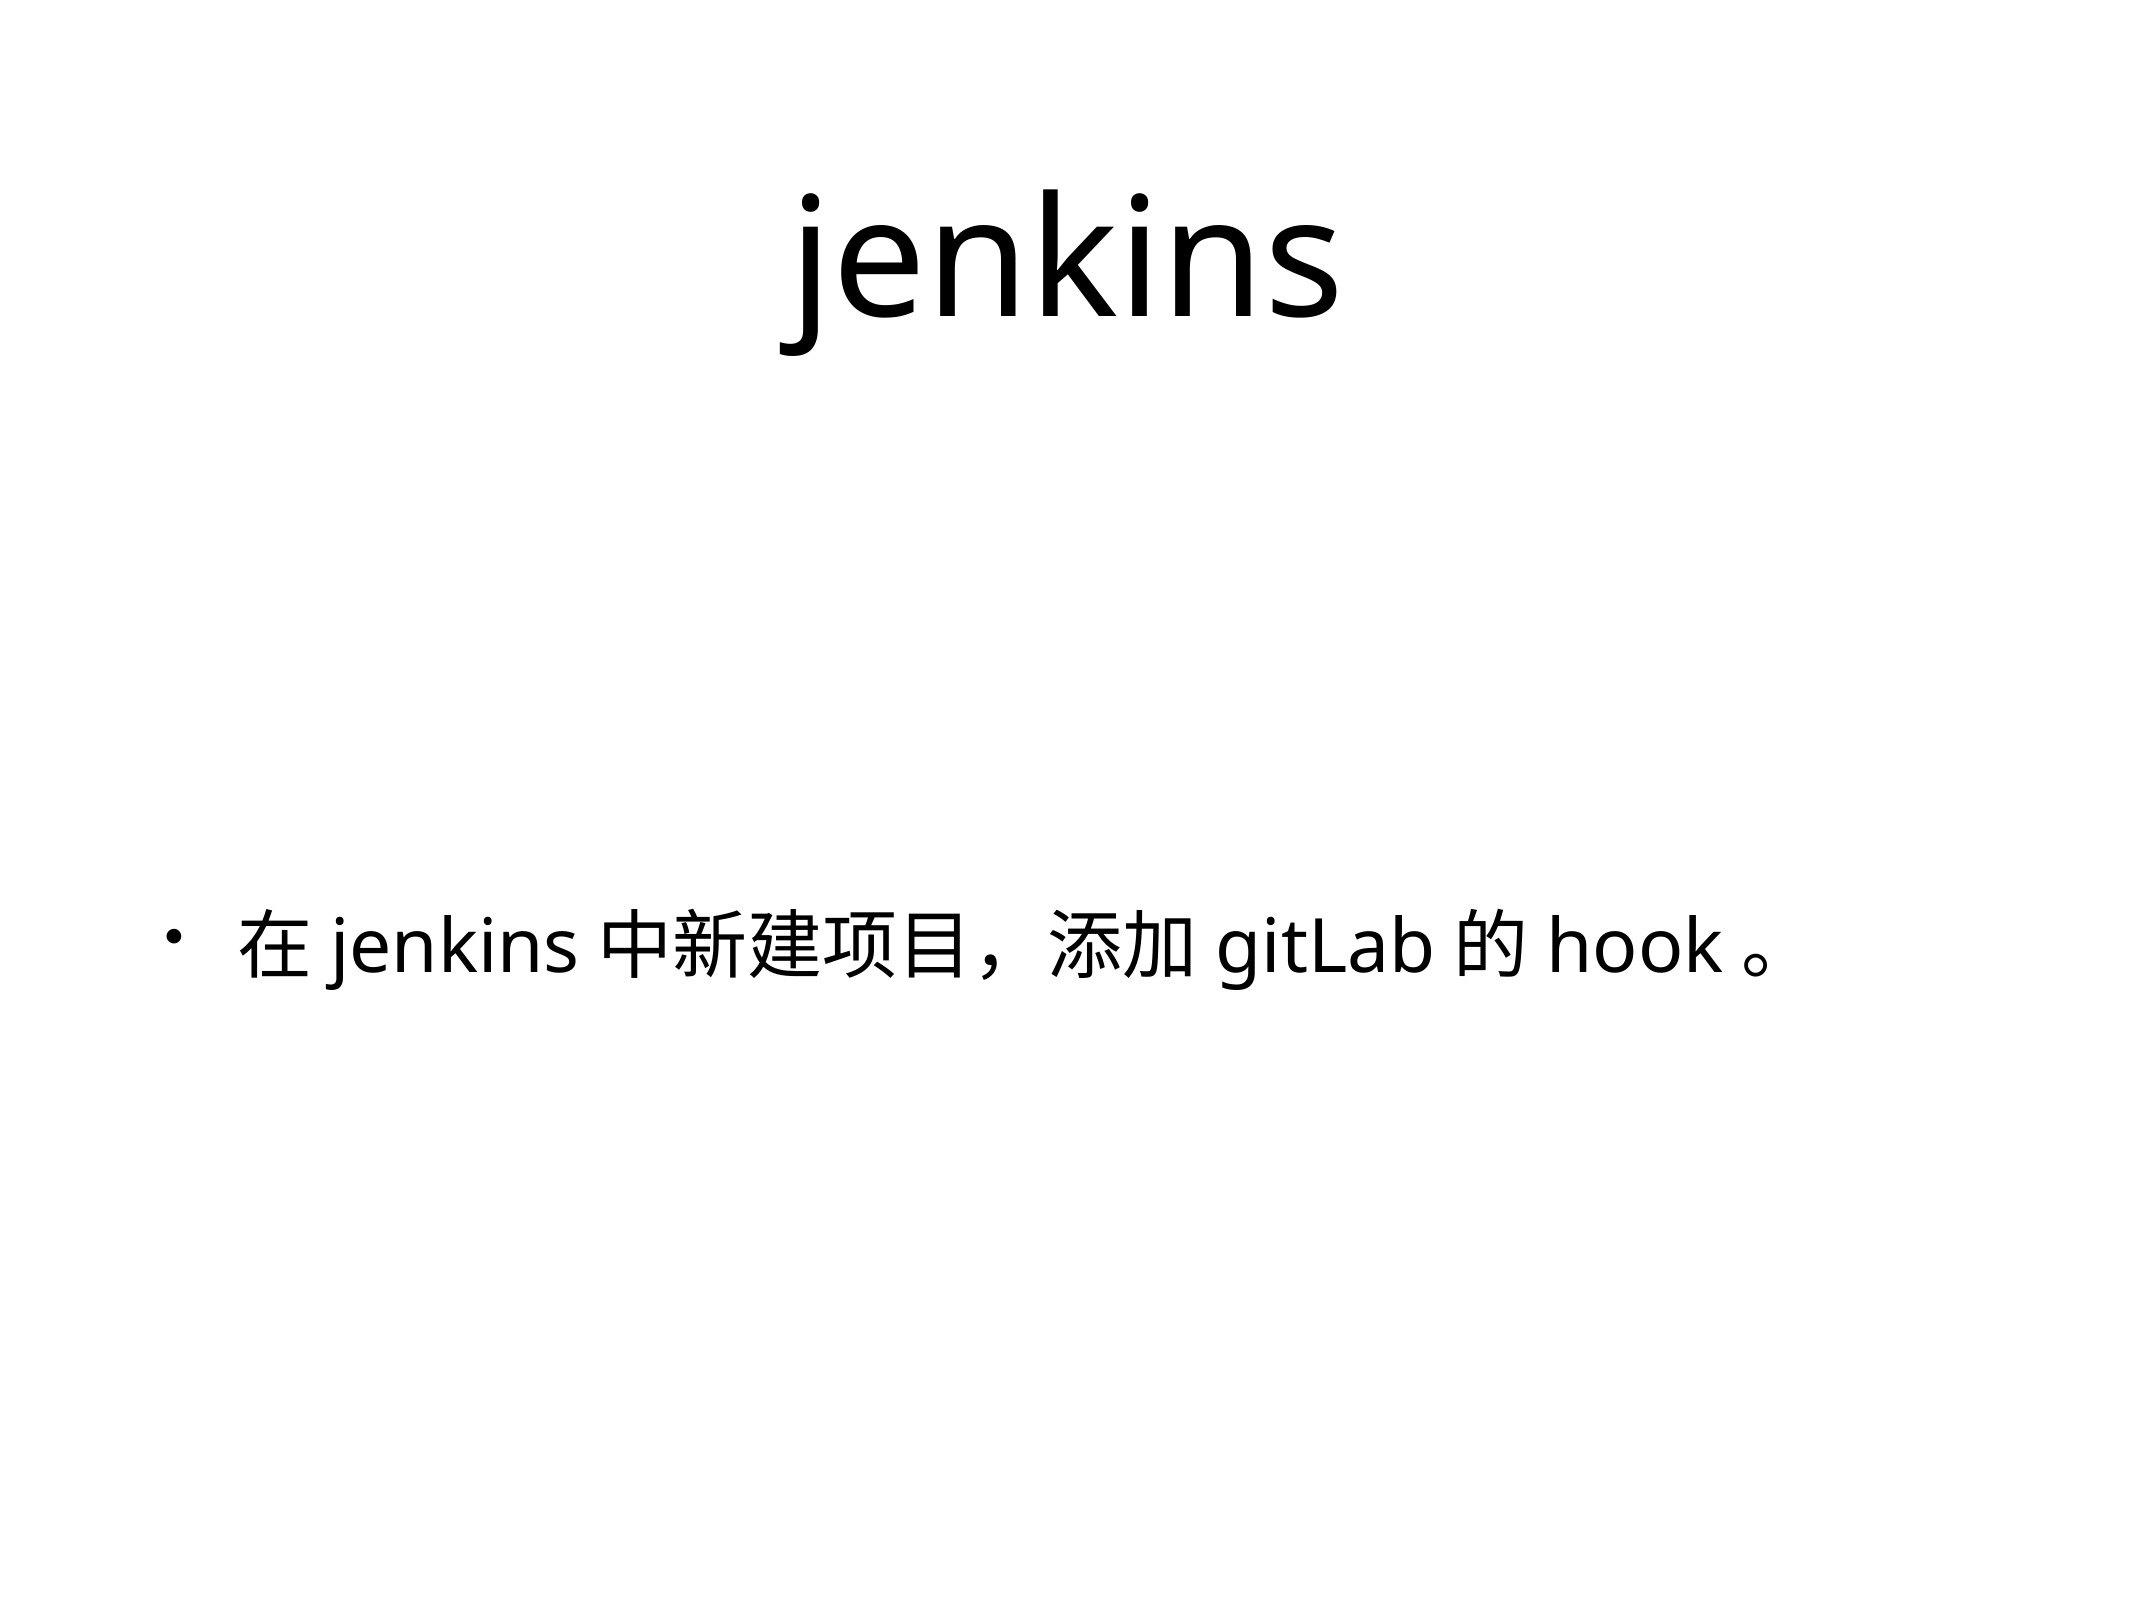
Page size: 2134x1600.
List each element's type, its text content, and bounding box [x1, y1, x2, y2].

list 在jenkins中新建项目，添加gitLab的hook。 [155, 426, 1978, 1459]
title jenkins [155, 72, 1978, 426]
